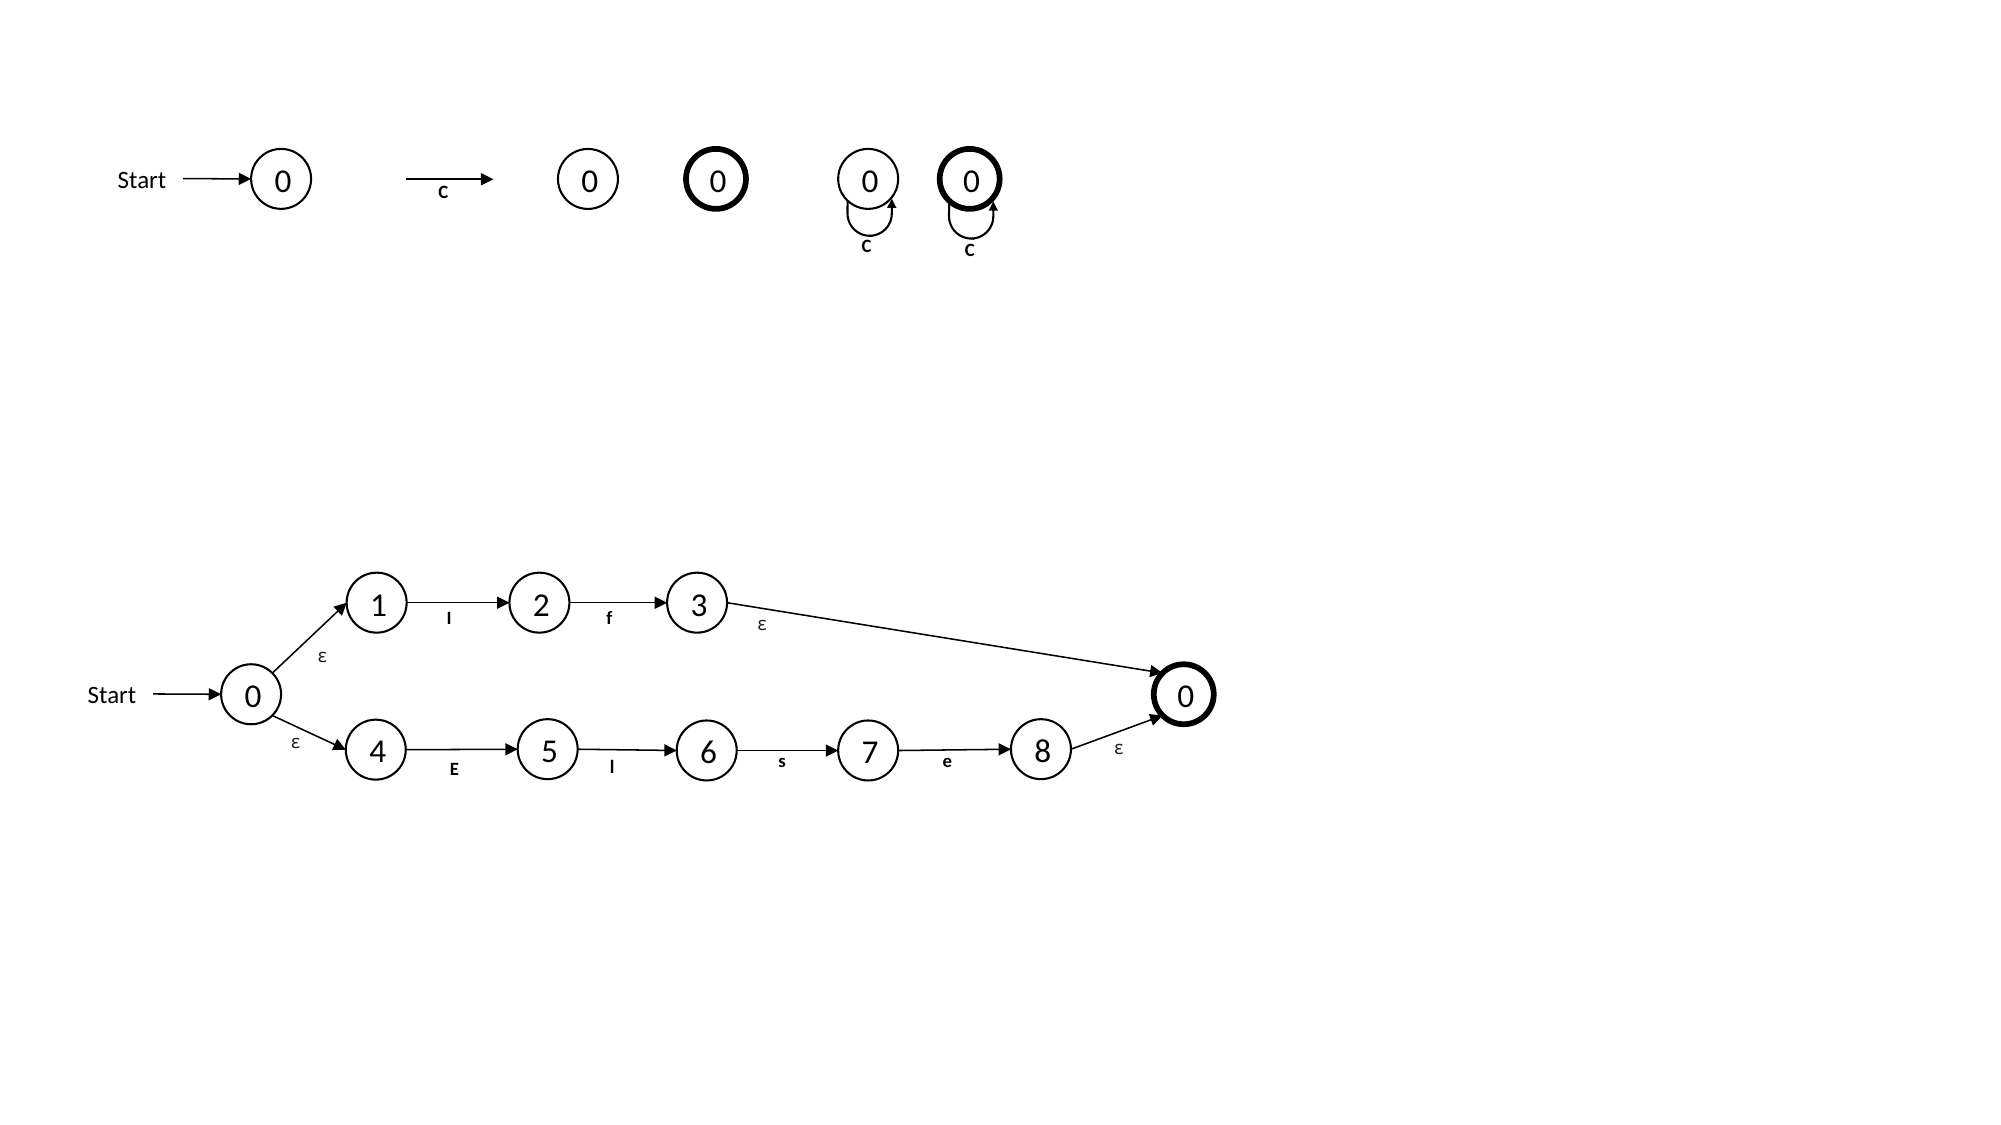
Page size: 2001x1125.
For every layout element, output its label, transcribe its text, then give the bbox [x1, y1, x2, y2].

text_box 8 [1011, 718, 1070, 781]
text_box 2 [508, 571, 571, 634]
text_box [939, 148, 1000, 269]
text_box 1 [345, 571, 408, 634]
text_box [1070, 715, 1163, 766]
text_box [406, 598, 510, 637]
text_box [838, 148, 899, 265]
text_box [577, 747, 677, 785]
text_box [72, 664, 282, 725]
text_box 0 [684, 147, 748, 210]
text_box 3 [666, 571, 729, 634]
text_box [102, 148, 312, 209]
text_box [736, 741, 839, 780]
text_box 4 [346, 718, 407, 781]
text_box 5 [516, 718, 579, 781]
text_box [272, 602, 347, 675]
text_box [405, 749, 518, 788]
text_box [727, 602, 1163, 674]
text_box 7 [838, 719, 898, 782]
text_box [405, 172, 494, 210]
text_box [898, 741, 1011, 780]
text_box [569, 598, 668, 637]
text_box 0 [556, 147, 619, 210]
text_box 0 [1152, 663, 1215, 726]
text_box 6 [675, 719, 737, 782]
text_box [272, 715, 346, 761]
